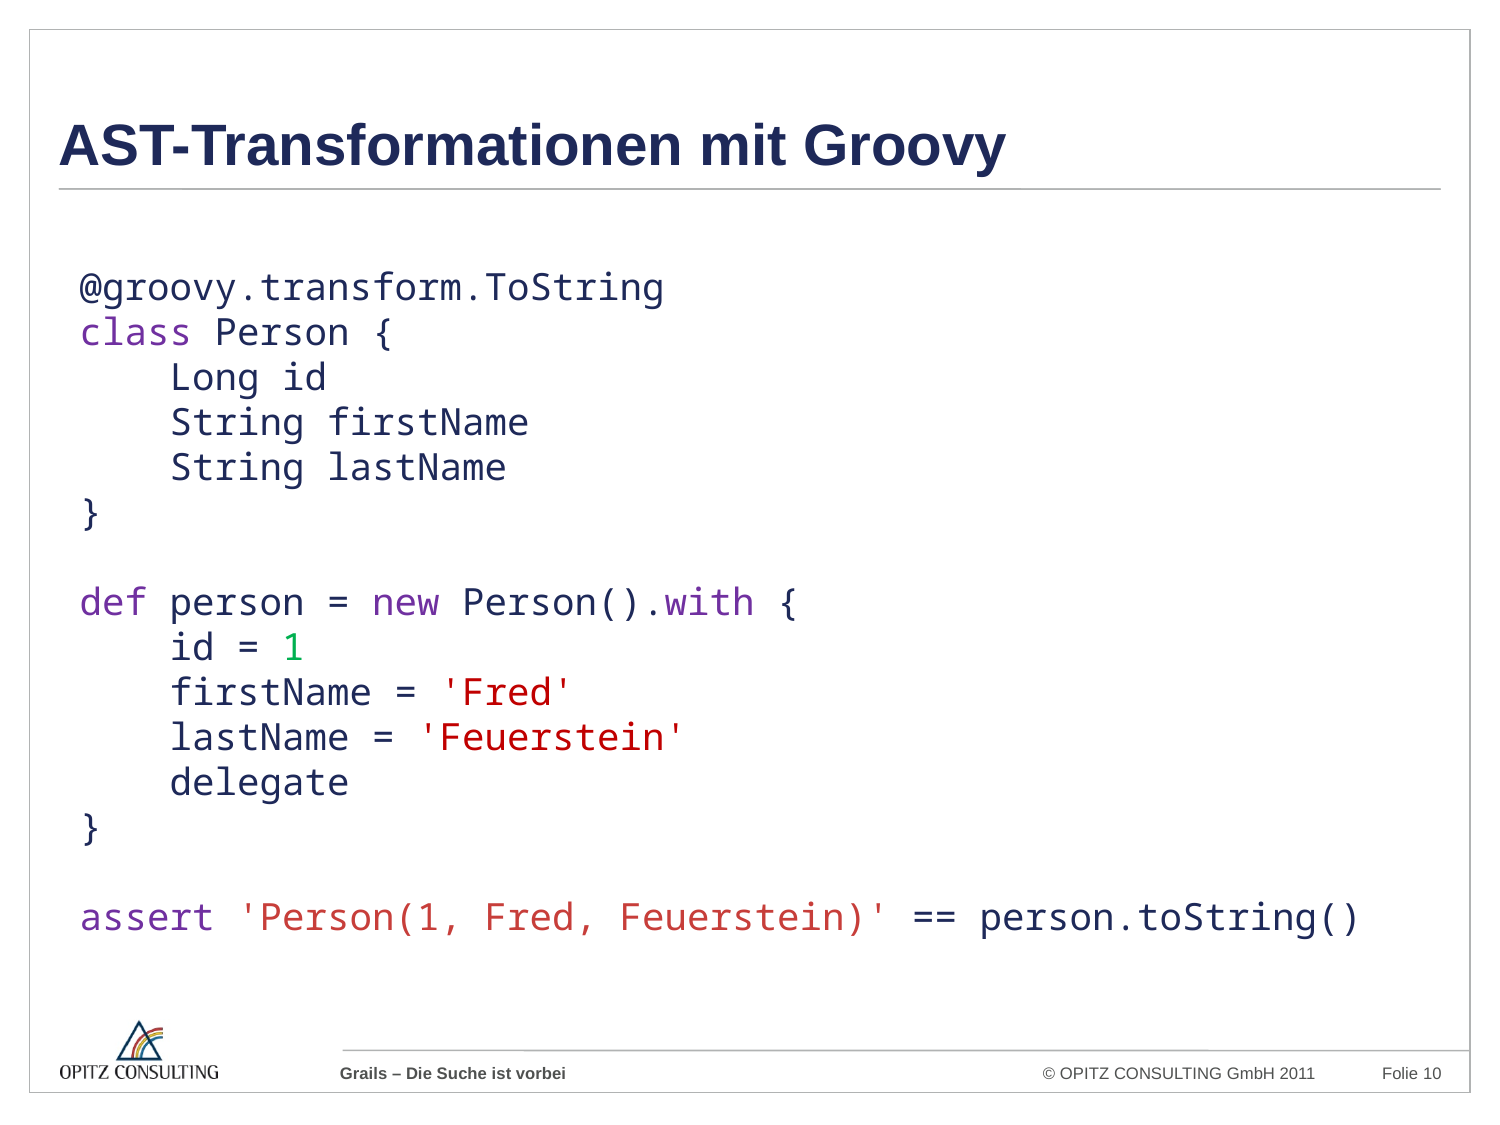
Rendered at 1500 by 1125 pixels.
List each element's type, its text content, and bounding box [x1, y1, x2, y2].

text_box @groovy.transform.ToString class Person { Long id String firstName String lastName } def person = new Person().with { id = 1 firstName = 'Fred' lastName = 'Feuerstein' delegate } assert 'Person(1, Fred, Feuerstein)' == person.toString() [64, 255, 1436, 946]
title AST-Transformationen mit Groovy [59, 35, 1442, 178]
picture [60, 1019, 218, 1079]
